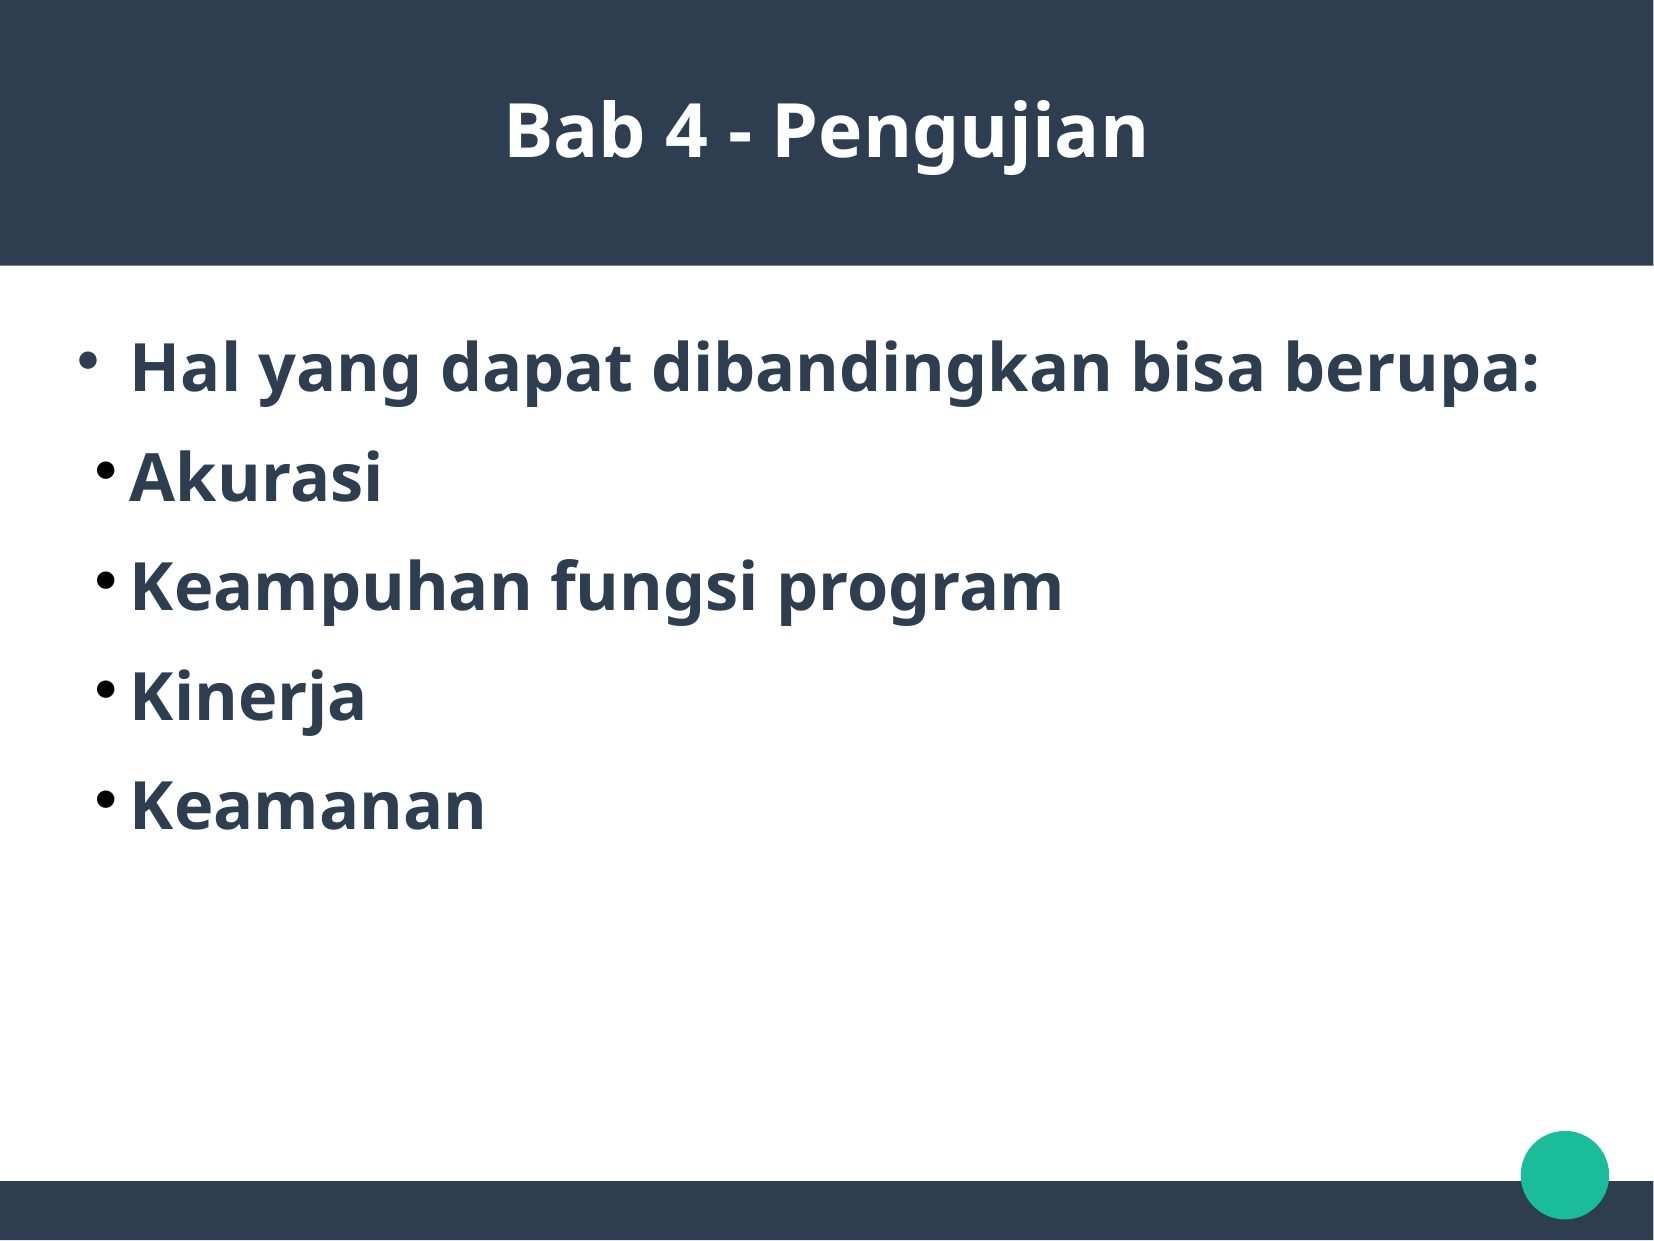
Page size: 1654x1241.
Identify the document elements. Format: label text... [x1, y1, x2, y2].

text_box Hal yang dapat dibandingkan bisa berupa: Akurasi Keampuhan fungsi program Kinerja Keamanan [59, 324, 1595, 1152]
text_box Bab 4 - Pengujian [59, 49, 1595, 207]
